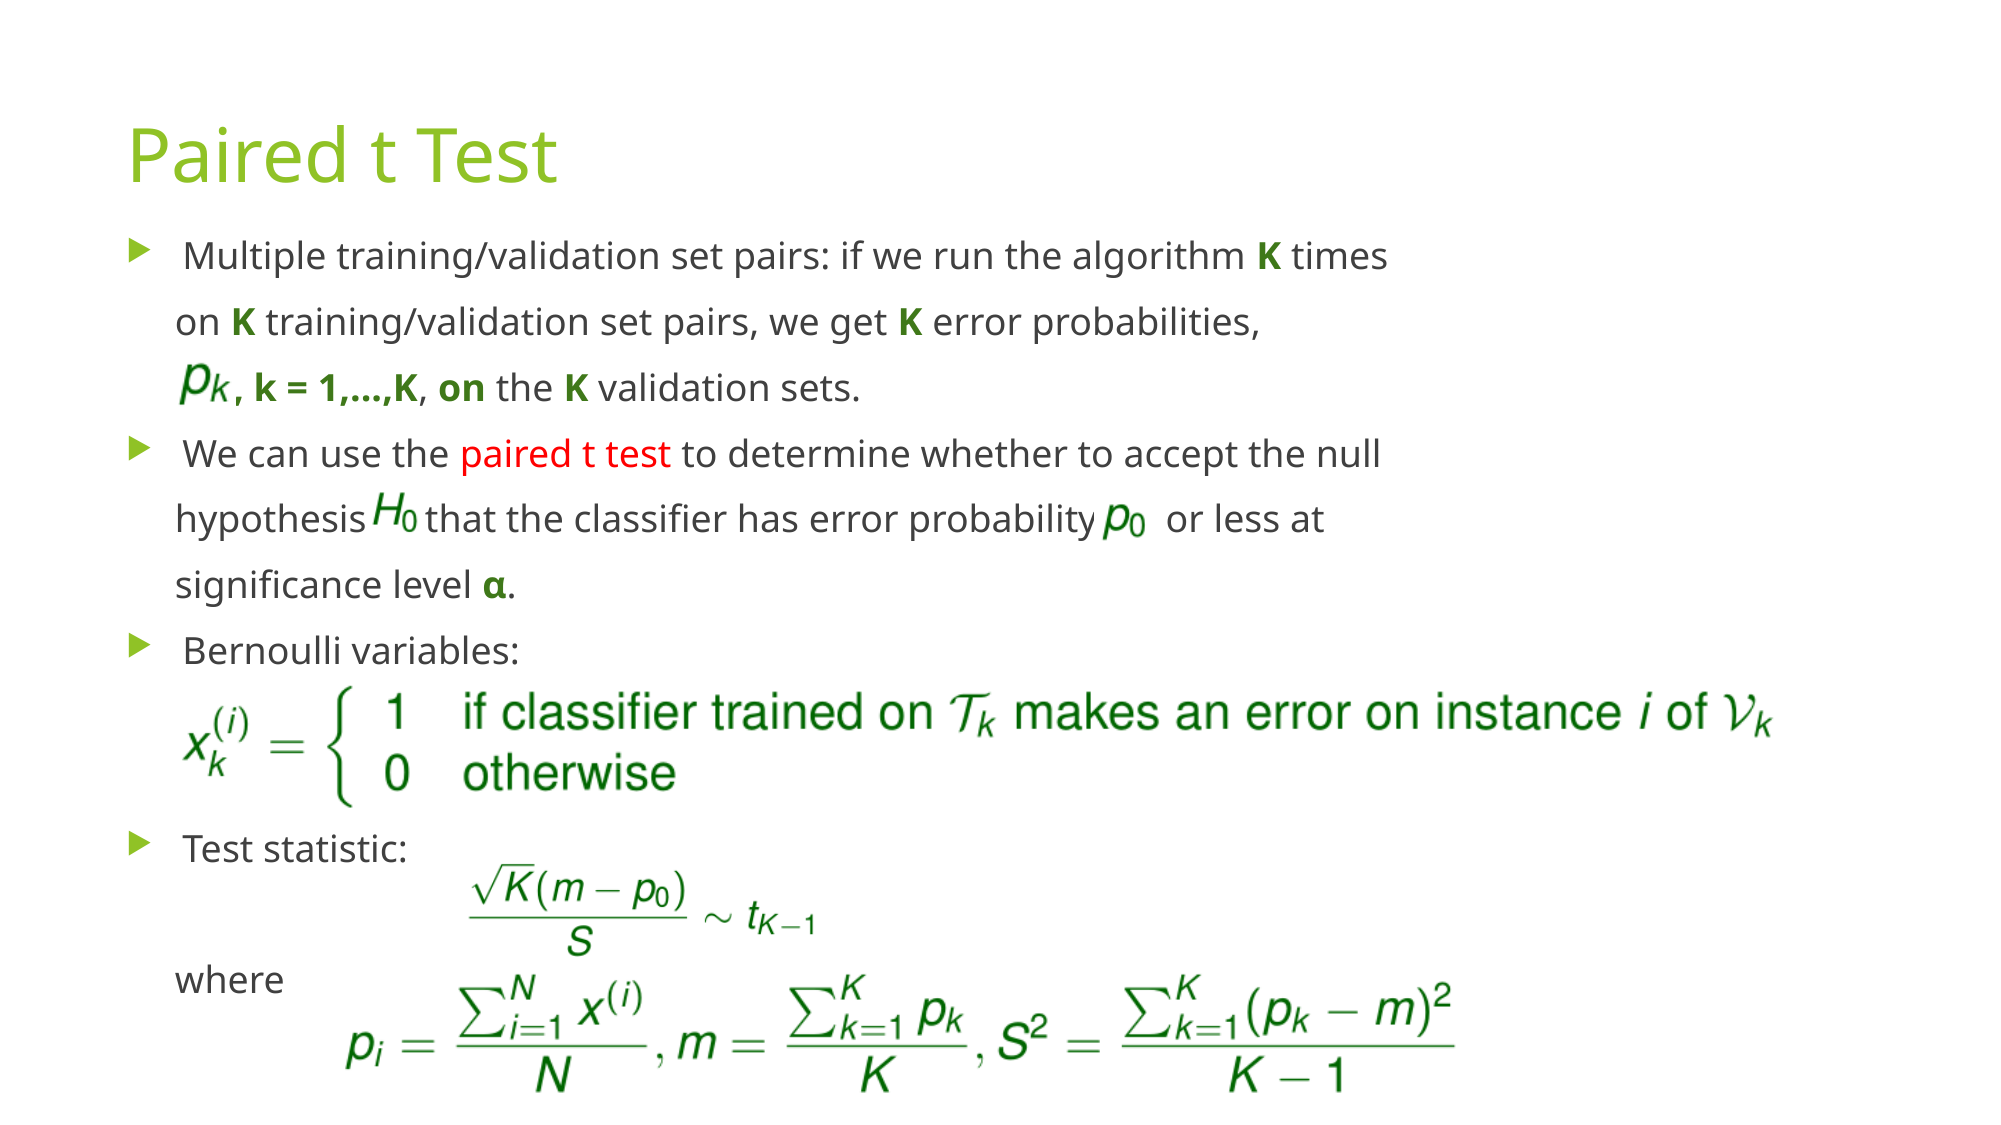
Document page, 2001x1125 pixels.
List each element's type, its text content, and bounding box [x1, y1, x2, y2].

list Multiple training/validation set pairs: if we run the algorithm K times on K training/validation set pairs, we get K error probabilities, , k = 1,...,K, on the K validation sets. We can use the paired t test to determine whether to accept the null hypothesis that the classifier has error probability or less at significance level α. Bernoulli variables: Test statistic: where [111, 224, 1522, 1114]
picture [1093, 494, 1154, 548]
picture [170, 679, 1779, 813]
title Paired t Test [111, 99, 1522, 224]
picture [463, 855, 835, 966]
picture [369, 483, 422, 537]
picture [170, 351, 237, 411]
picture [340, 972, 1460, 1098]
